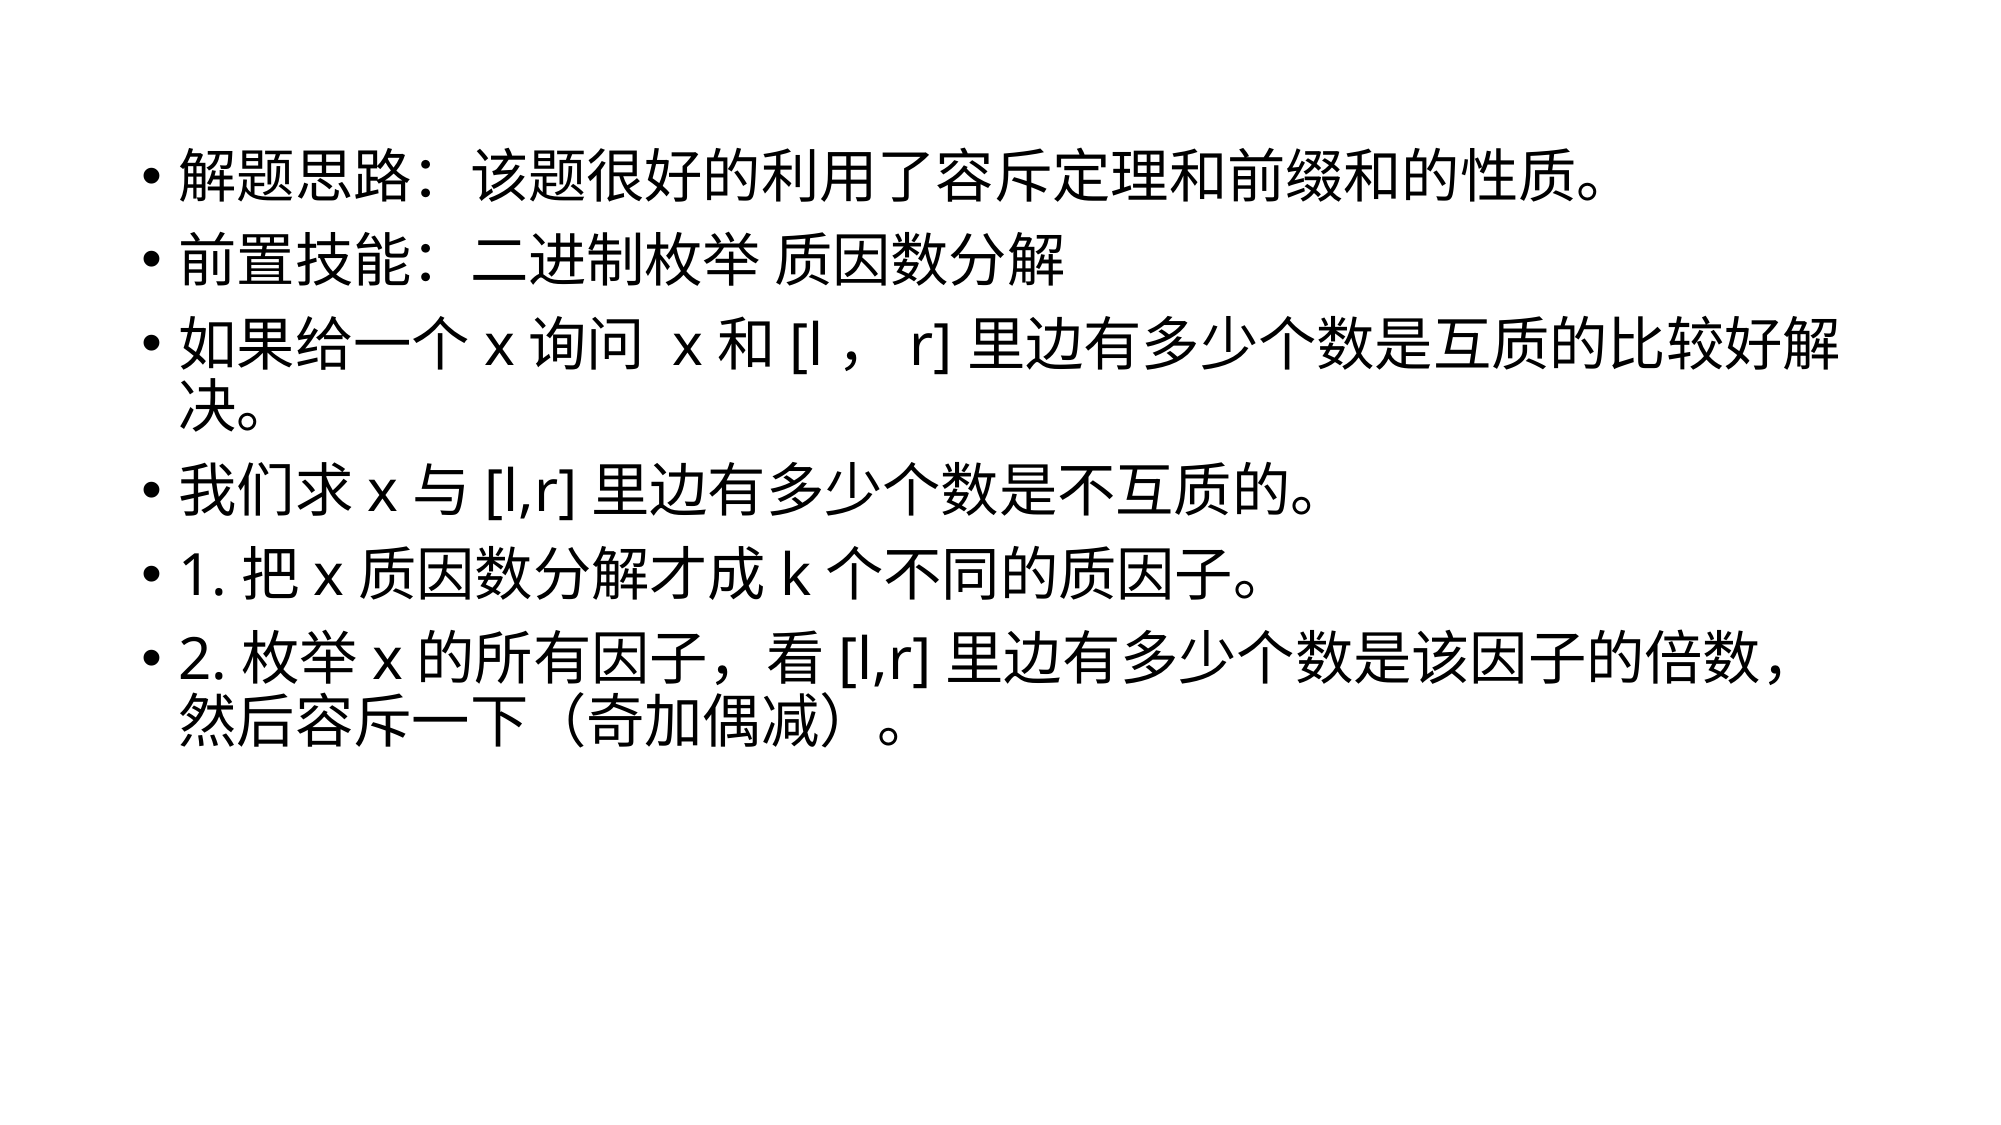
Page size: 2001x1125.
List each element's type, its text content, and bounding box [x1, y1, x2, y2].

list 解题思路：该题很好的利用了容斥定理和前缀和的性质。 前置技能：二进制枚举 质因数分解 如果给一个x询问 x和[l，r]里边有多少个数是互质的比较好解决。 我们求x与[l,r]里边有多少个数是不互质的。 1.把x质因数分解才成k个不同的质因子。 2.枚举x的所有因子，看[l,r]里边有多少个数是该因子的倍数，然后容斥一下（奇加偶减）。 [126, 139, 1863, 1014]
